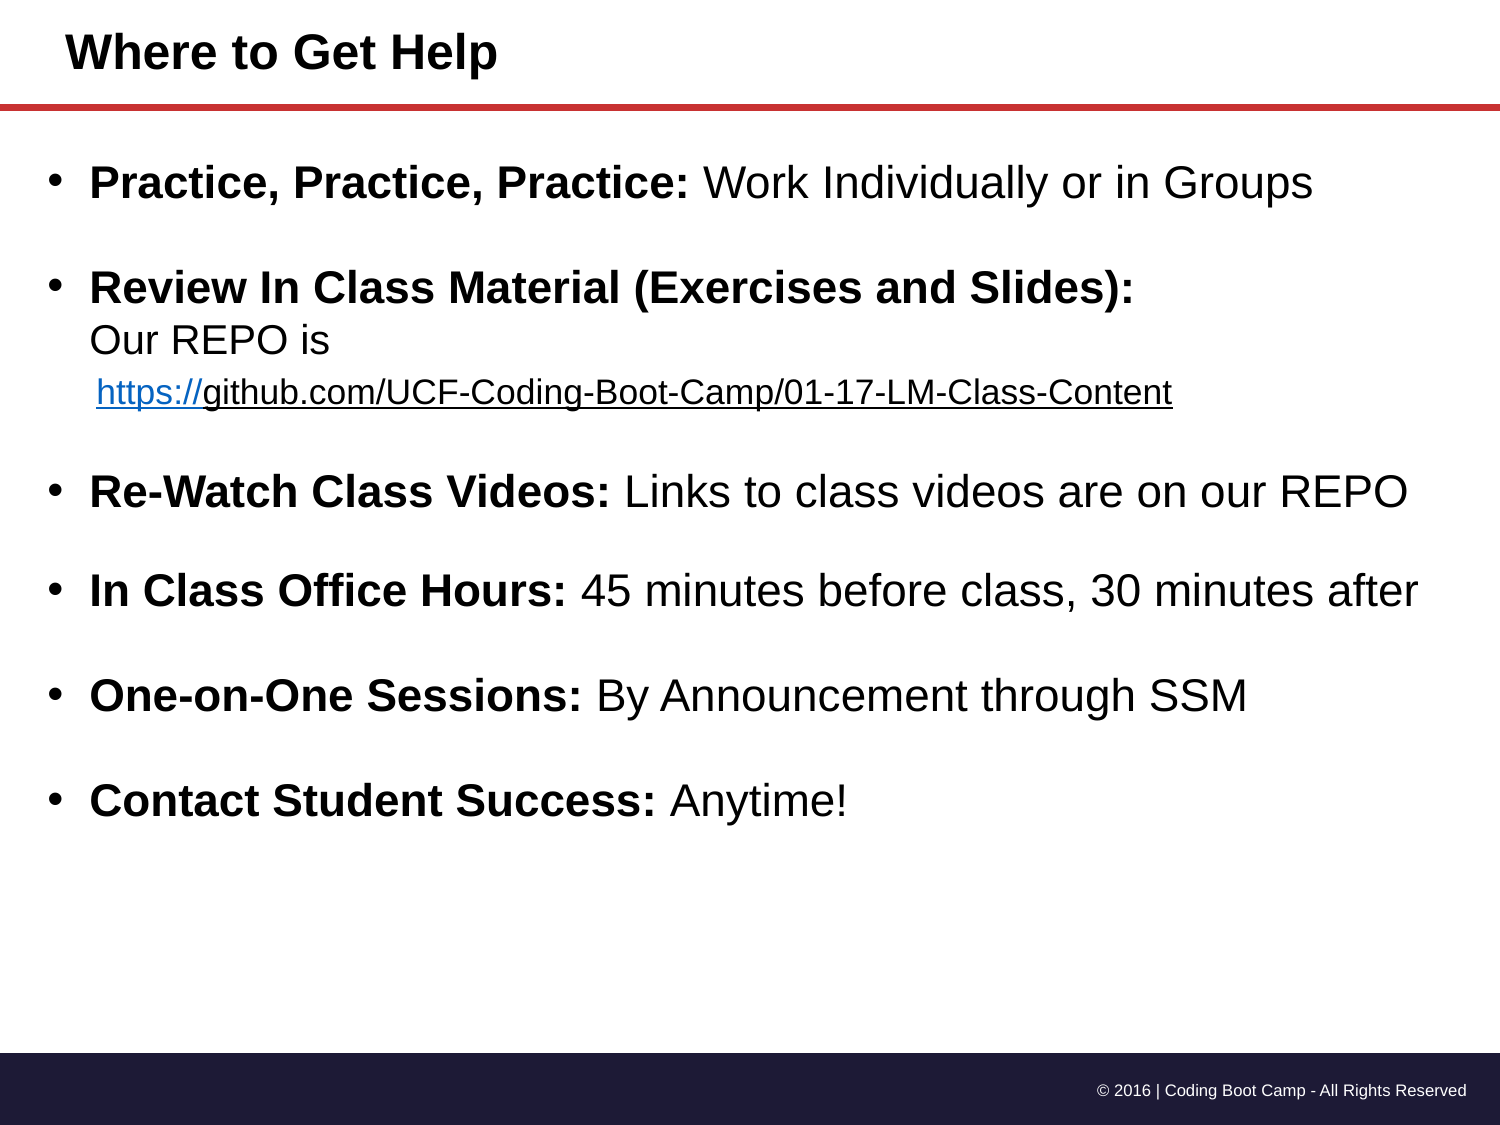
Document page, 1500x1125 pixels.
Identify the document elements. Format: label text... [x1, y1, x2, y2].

title Where to Get Help [50, 0, 948, 108]
text_box Practice, Practice, Practice: Work Individually or in Groups Review In Class Material (Exercises and Slides): Our REPO is https://github.com/UCF-Coding-Boot-Camp/01-17-LM-Class-Content Re-Watch Class Videos: Links to class videos are on our REPO In Class Office Hours: 45 minutes before class, 30 minutes after One-on-One Sessions: By Announcement through SSM Contact Student Success: Anytime! [32, 137, 1500, 1063]
